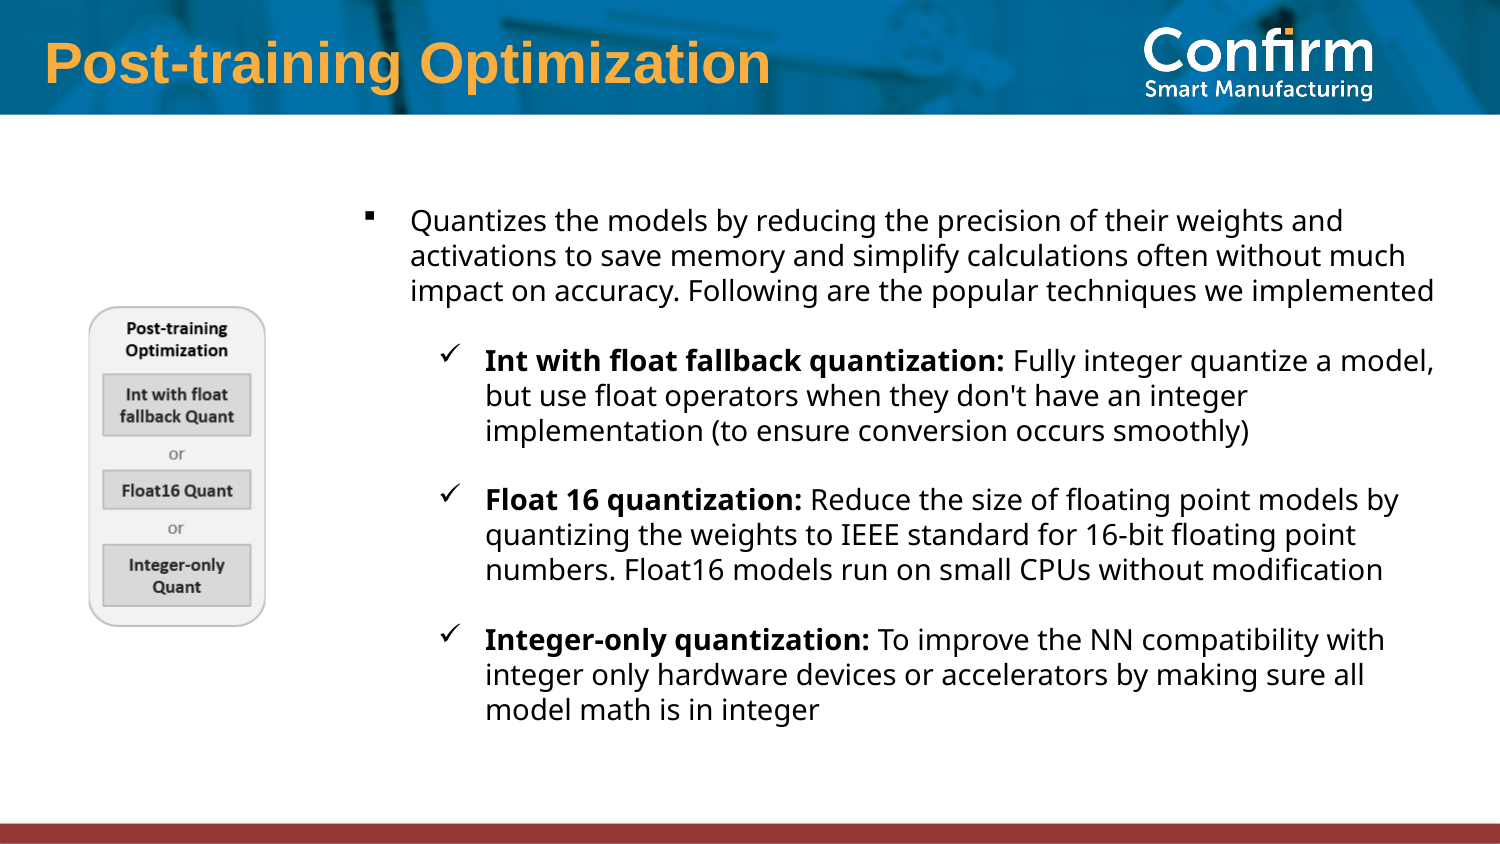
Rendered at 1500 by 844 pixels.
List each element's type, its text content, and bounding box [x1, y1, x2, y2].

text_box Quantizes the models by reducing the precision of their weights and activations to save memory and simplify calculations often without much impact on accuracy. Following are the popular techniques we implemented Int with float fallback quantization: Fully integer quantize a model, but use float operators when they don't have an integer implementation (to ensure conversion occurs smoothly) Float 16 quantization: Reduce the size of floating point models by quantizing the weights to IEEE standard for 16-bit floating point numbers. Float16 models run on small CPUs without modification Integer-only quantization: To improve the NN compatibility with integer only hardware devices or accelerators by making sure all model math is in integer [348, 194, 1453, 734]
picture [1318, 86, 1324, 96]
picture [1364, 86, 1371, 101]
picture [88, 287, 266, 631]
picture [1287, 86, 1293, 96]
text_box Post-training Optimization [29, 17, 1282, 103]
picture [1282, 41, 1292, 70]
picture [1352, 85, 1358, 96]
picture [1302, 40, 1319, 70]
picture [1361, 88, 1367, 96]
picture [1326, 40, 1372, 70]
picture [1297, 86, 1305, 96]
picture [1282, 14, 1292, 34]
picture [1309, 83, 1315, 96]
